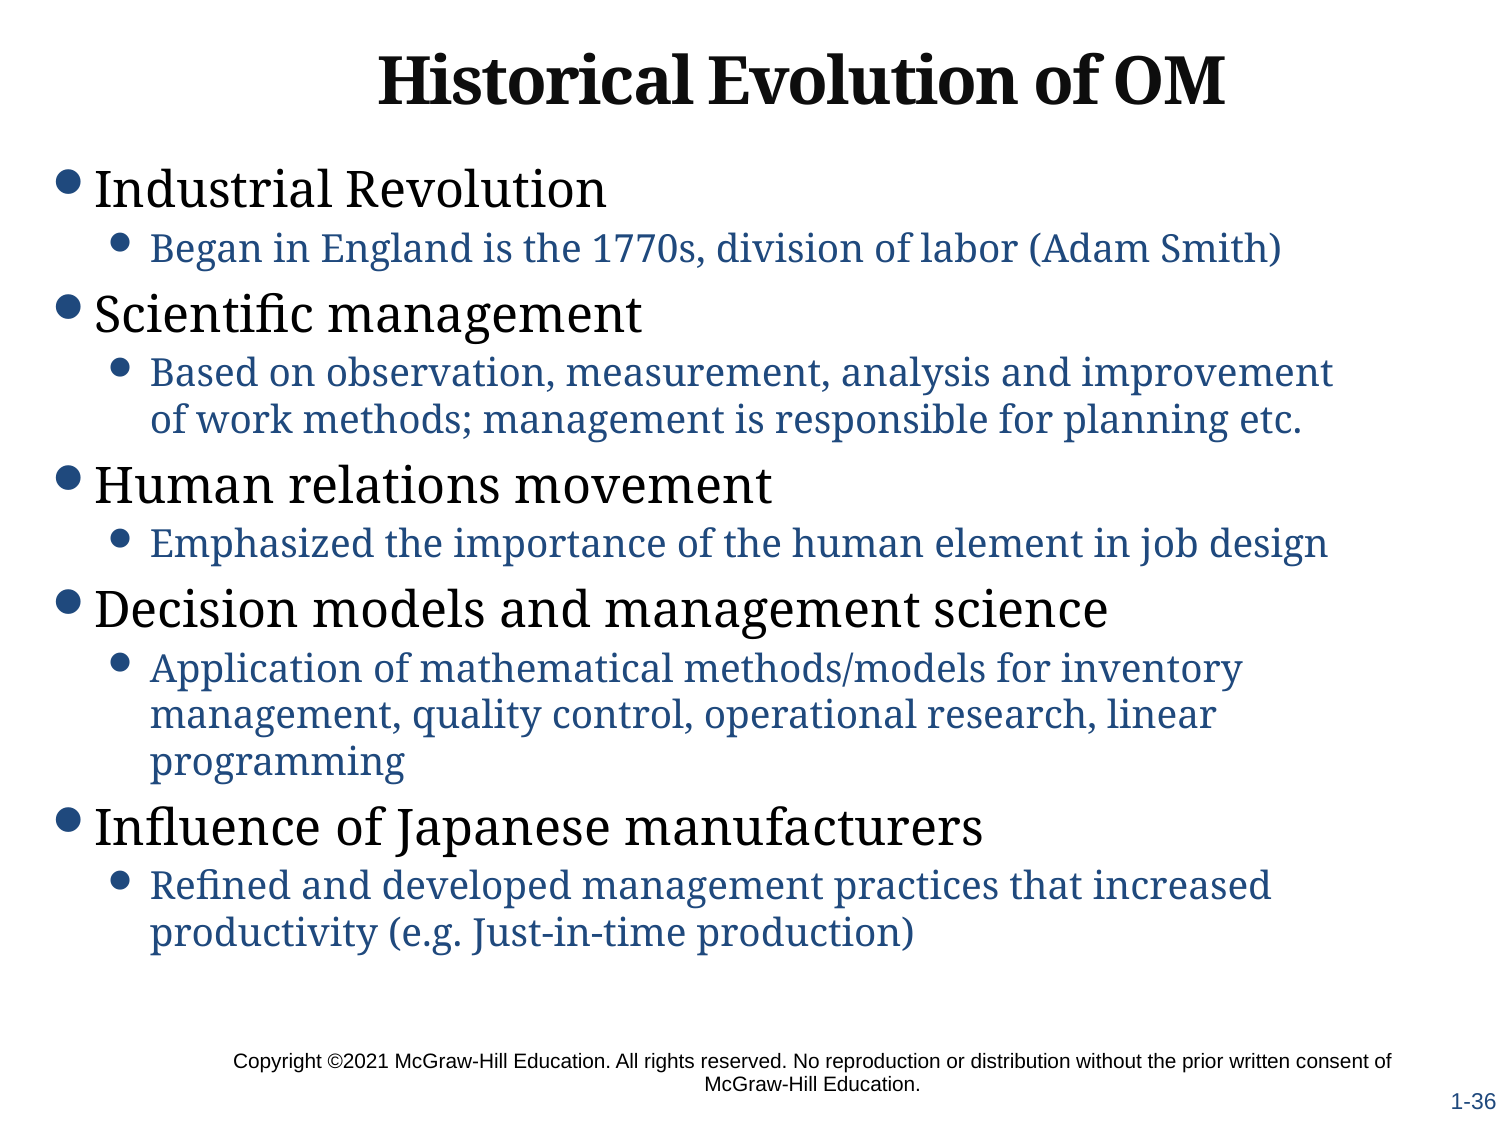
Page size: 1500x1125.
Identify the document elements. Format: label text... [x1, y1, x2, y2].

text_box Copyright ©2021 McGraw-Hill Education. All rights reserved. No reproduction or distribution without the prior written consent of McGraw-Hill Education. [187, 1043, 1438, 1103]
list Industrial Revolution Began in England is the 1770s, division of labor (Adam Smith) Scientific management Based on observation, measurement, analysis and improvement of work methods; management is responsible for planning etc. Human relations movement Emphasized the importance of the human element in job design Decision models and management science Application of mathematical methods/models for inventory management, quality control, operational research, linear programming Influence of Japanese manufacturers Refined and developed management practices that increased productivity (e.g. Just-in-time production) [37, 149, 1388, 1028]
title Historical Evolution of OM [362, 24, 1404, 125]
text_box 1-36 [1425, 1082, 1500, 1125]
